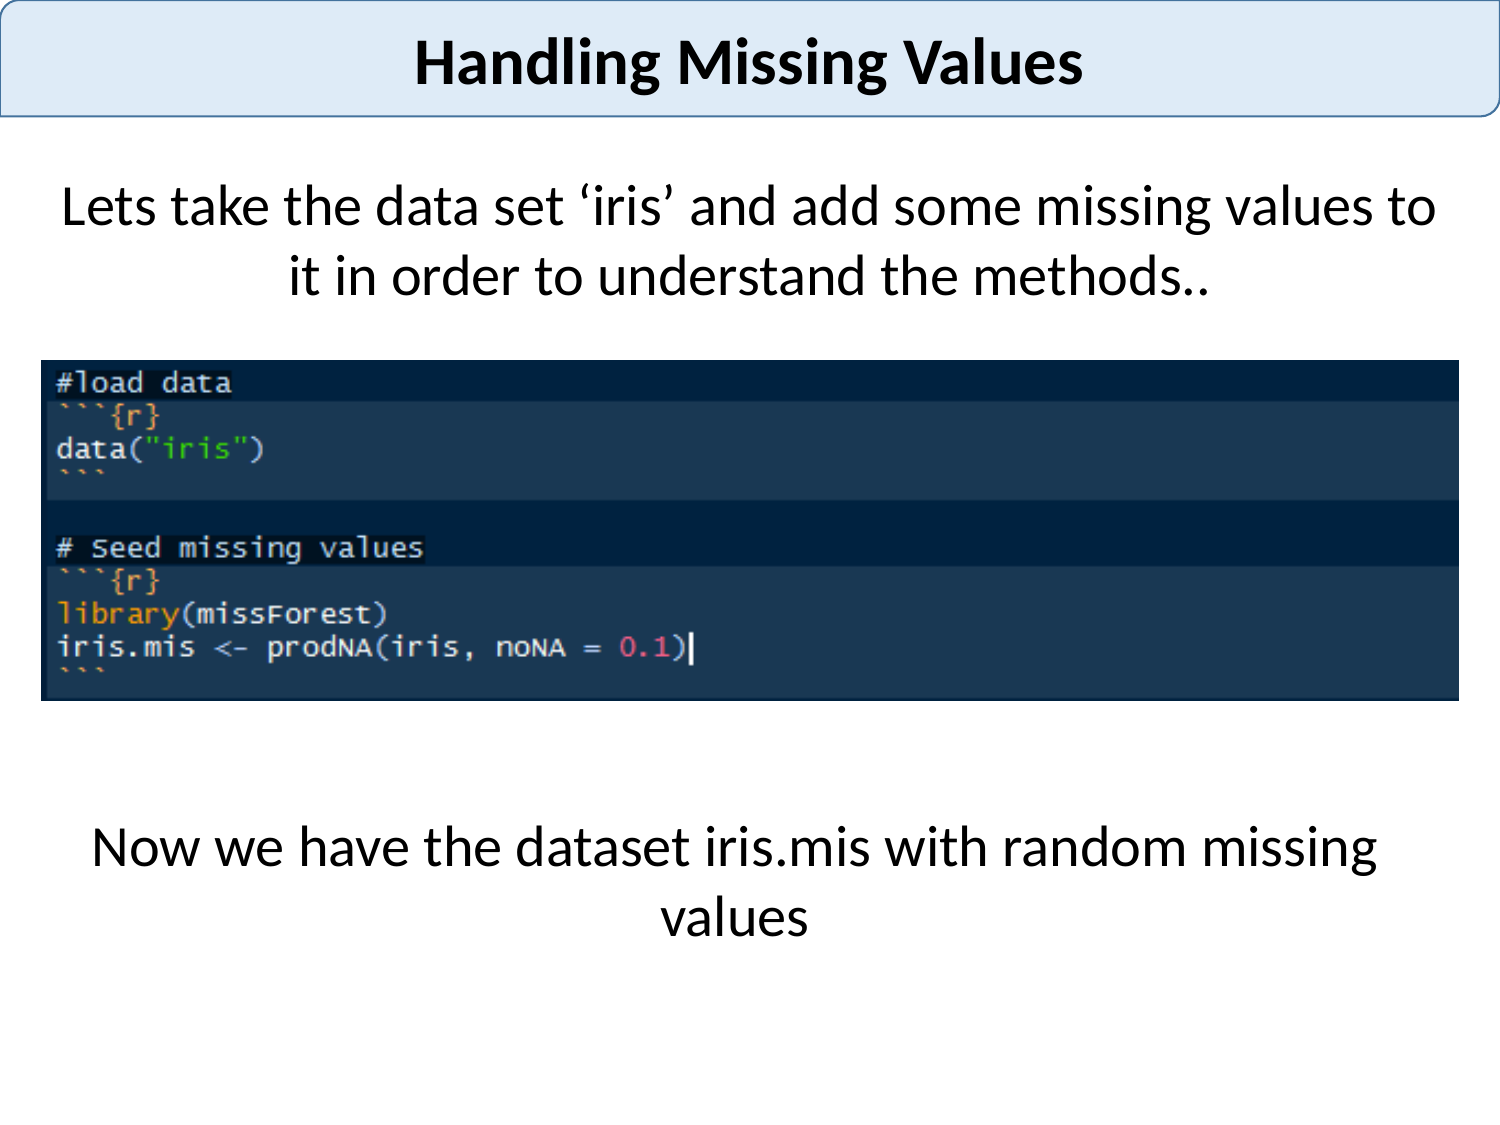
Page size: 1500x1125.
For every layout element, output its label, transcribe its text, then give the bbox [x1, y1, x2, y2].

text_box Lets take the data set ‘iris’ and add some missing values to it in order to understand the methods.. [26, 159, 1474, 315]
text_box Handling Missing Values [0, 0, 1500, 118]
picture [41, 360, 1459, 701]
text_box Now we have the dataset iris.mis with random missing values [11, 800, 1459, 956]
